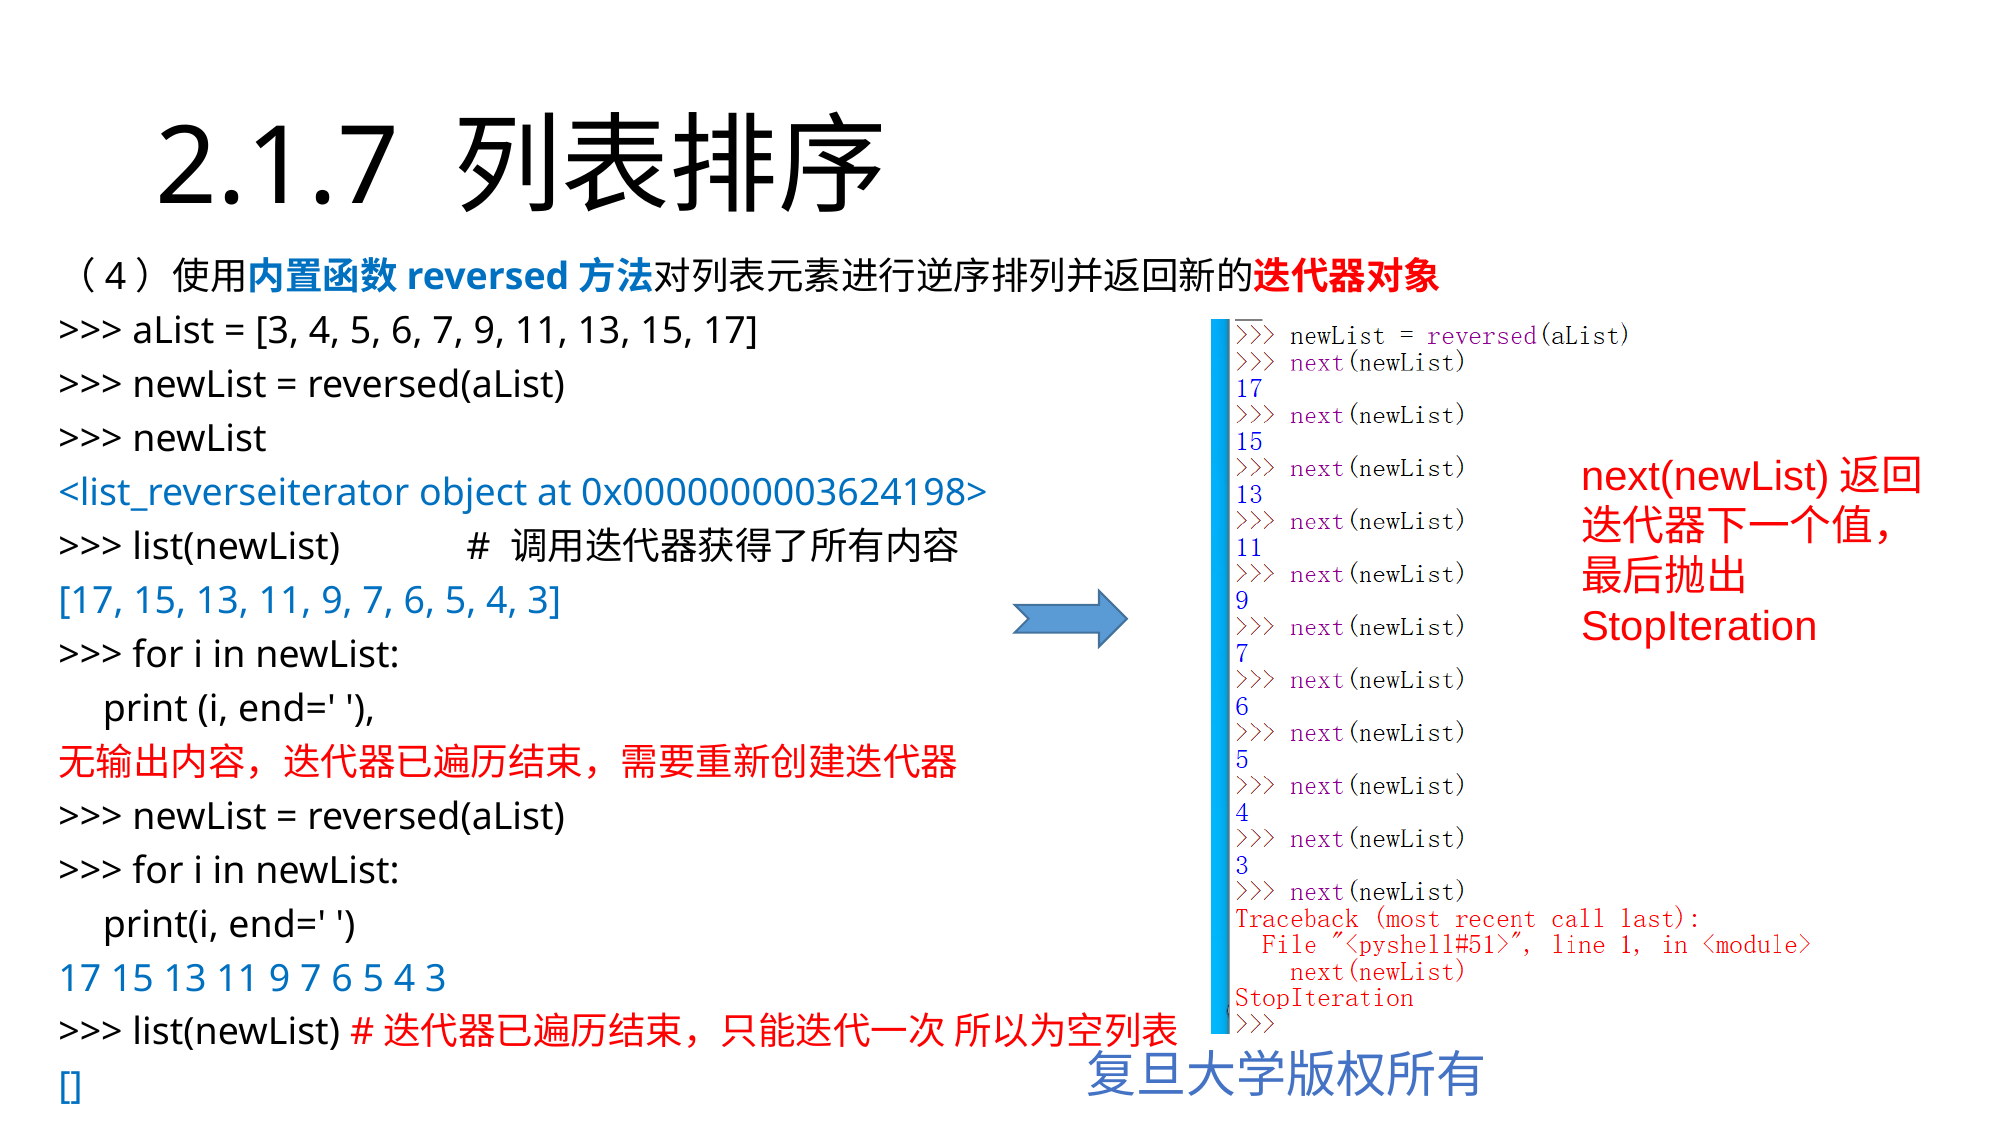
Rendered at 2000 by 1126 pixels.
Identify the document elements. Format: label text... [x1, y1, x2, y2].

picture [1228, 319, 1880, 1034]
list （4）使用内置函数reversed方法对列表元素进行逆序排列并返回新的迭代器对象 >>> aList = [3, 4, 5, 6, 7, 9, 11, 13, 15, 17] >>> newList = reversed(aList) >>> newList <list_reverseiterator object at 0x0000000003624198> >>> list(newList) # 调用迭代器获得了所有内容 [17, 15, 13, 11, 9, 7, 6, 5, 4, 3] >>> for i in newList: print (i, end=' '), 无输出内容，迭代器已遍历结束，需要重新创建迭代器 >>> newList = reversed(aList) >>> for i in newList: print(i, end=' ') 17 15 13 11 9 7 6 5 4 3 >>> list(newList) #迭代器已遍历结束，只能迭代一次 所以为空列表 [] [40, 233, 1766, 948]
text_box next(newList)返回迭代器下一个值，最后抛出StopIteration [1880, 441, 1964, 657]
text_box [1012, 588, 1129, 650]
title 2.1.7 列表排序 [137, 59, 1863, 278]
